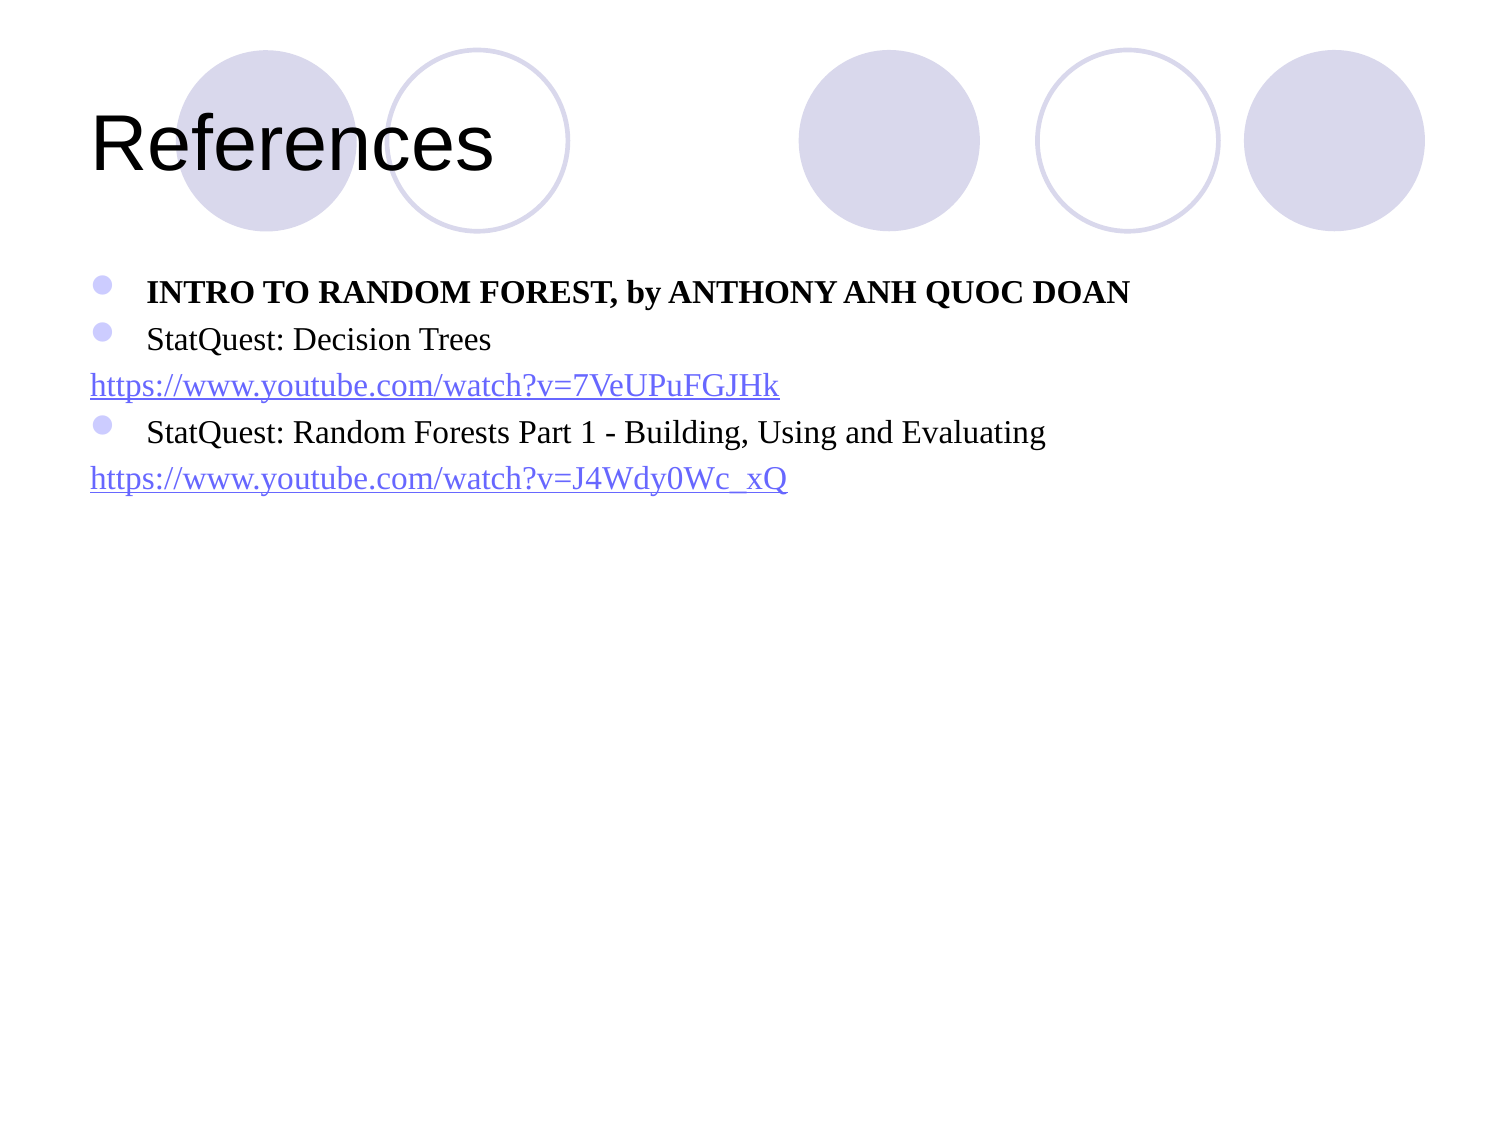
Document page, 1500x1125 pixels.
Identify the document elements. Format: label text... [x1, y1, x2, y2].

title References [74, 44, 1426, 233]
list INTRO TO RANDOM FOREST, by ANTHONY ANH QUOC DOAN StatQuest: Decision Trees https://www.youtube.com/watch?v=7VeUPuFGJHk StatQuest: Random Forests Part 1 - Building, Using and Evaluating https://www.youtube.com/watch?v=J4Wdy0Wc_xQ [74, 262, 1426, 1006]
